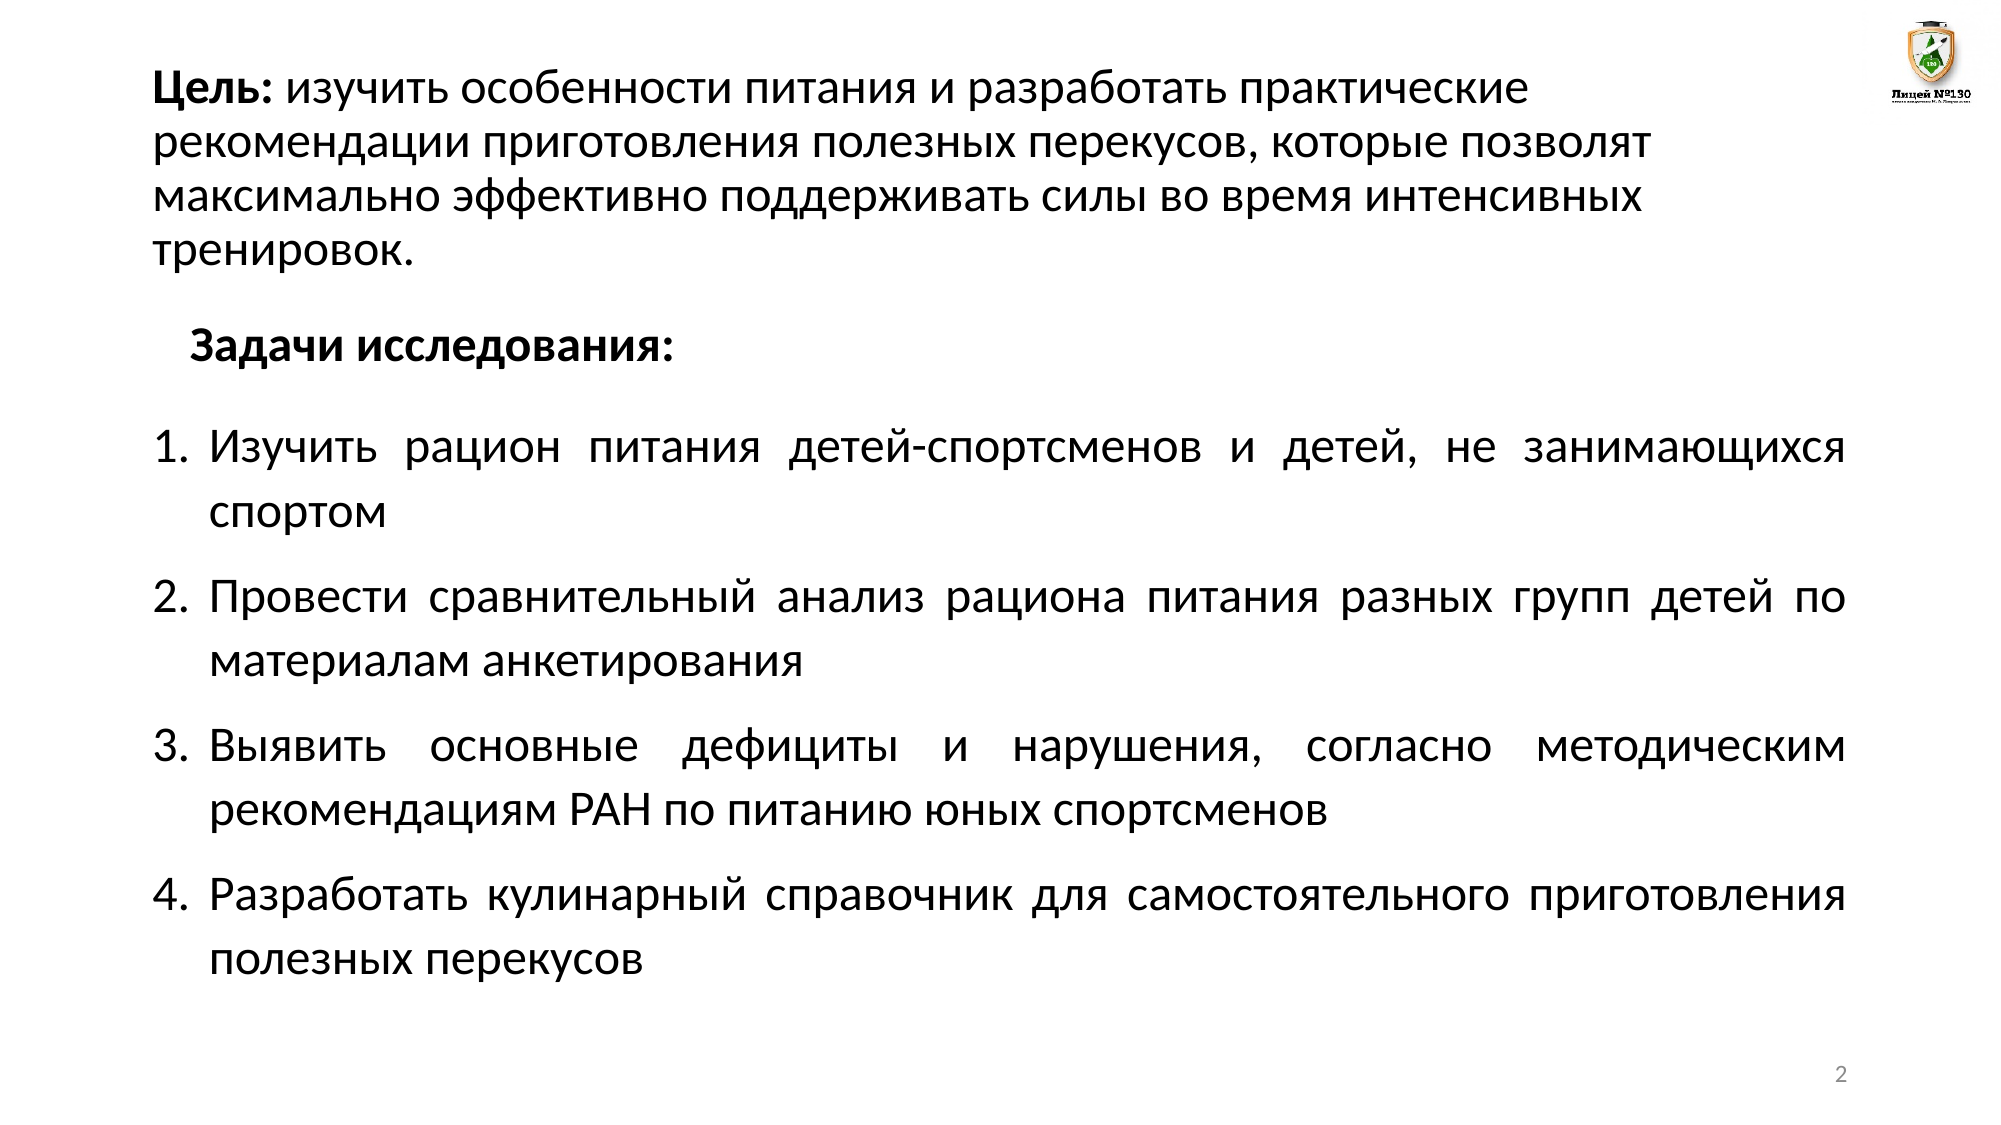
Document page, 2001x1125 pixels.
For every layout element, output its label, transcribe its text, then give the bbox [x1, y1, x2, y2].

list Задачи исследования: Изучить рацион питания детей-спортсменов и детей, не занимающихся спортом Провести сравнительный анализ рациона питания разных групп детей по материалам анкетирования Выявить основные дефициты и нарушения, согласно методическим рекомендациям РАН по питанию юных спортсменов Разработать кулинарный справочник для самостоятельного приготовления полезных перекусов [137, 299, 1863, 1014]
picture [1862, 0, 2000, 125]
slide_number 2 [1412, 1042, 1863, 1103]
title Цель: изучить особенности питания и разработать практические рекомендации приготовления полезных перекусов, которые позволят максимально эффективно поддерживать силы во время интенсивных тренировок. [137, 59, 1863, 278]
